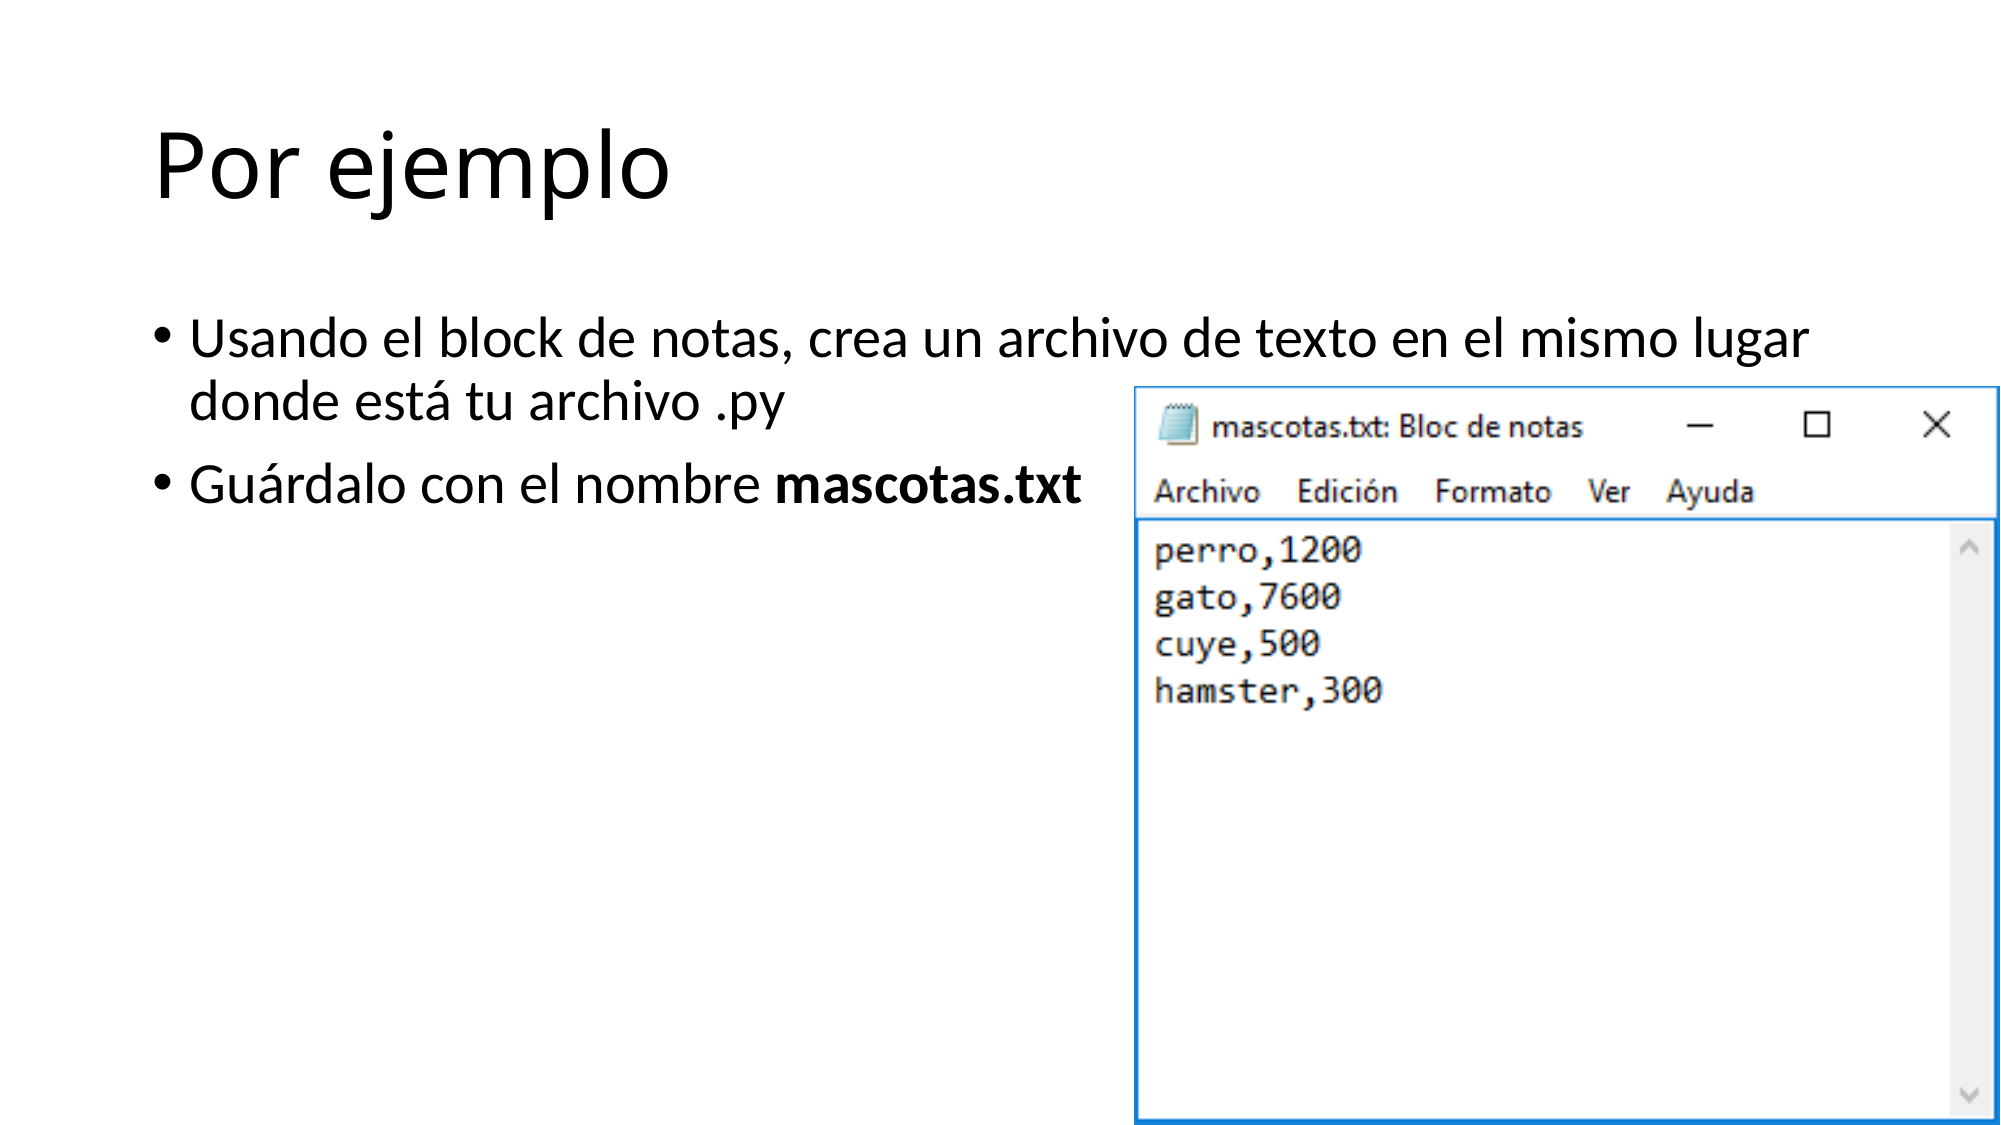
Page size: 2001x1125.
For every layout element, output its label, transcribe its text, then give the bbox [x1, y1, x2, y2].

list Usando el block de notas, crea un archivo de texto en el mismo lugar donde está tu archivo .py Guárdalo con el nombre mascotas.txt [137, 299, 1863, 1014]
picture [1134, 386, 2000, 1125]
title Por ejemplo [137, 59, 1863, 278]
